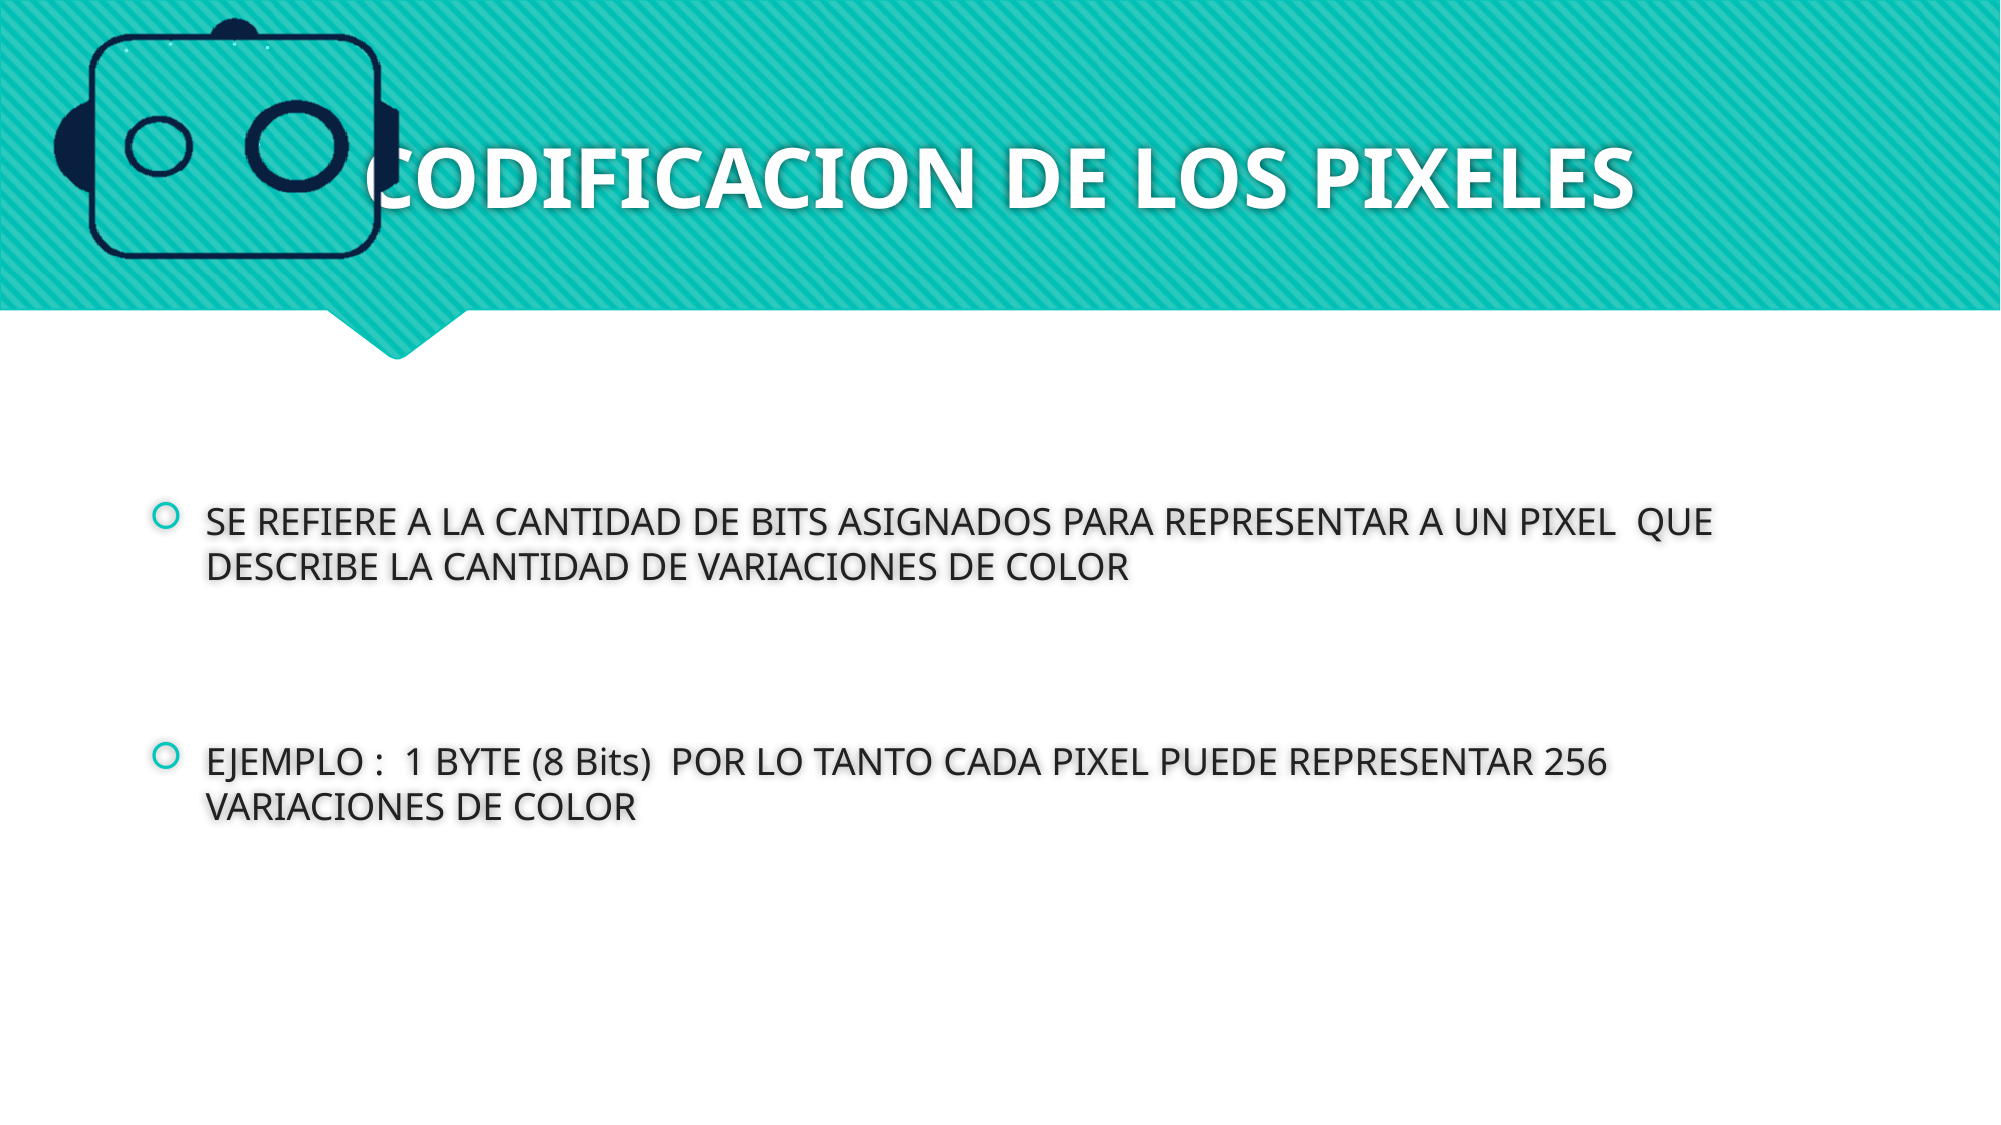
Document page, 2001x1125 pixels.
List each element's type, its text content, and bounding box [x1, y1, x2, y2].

title CODIFICACION DE LOS PIXELES [445, 73, 1868, 233]
list SE REFIERE A LA CANTIDAD DE BITS ASIGNADOS PARA REPRESENTAR A UN PIXEL QUE DESCRIBE LA CANTIDAD DE VARIACIONES DE COLOR EJEMPLO : 1 BYTE (8 Bits) POR LO TANTO CADA PIXEL PUEDE REPRESENTAR 256 VARIACIONES DE COLOR [134, 364, 1866, 962]
picture [0, 4, 445, 298]
